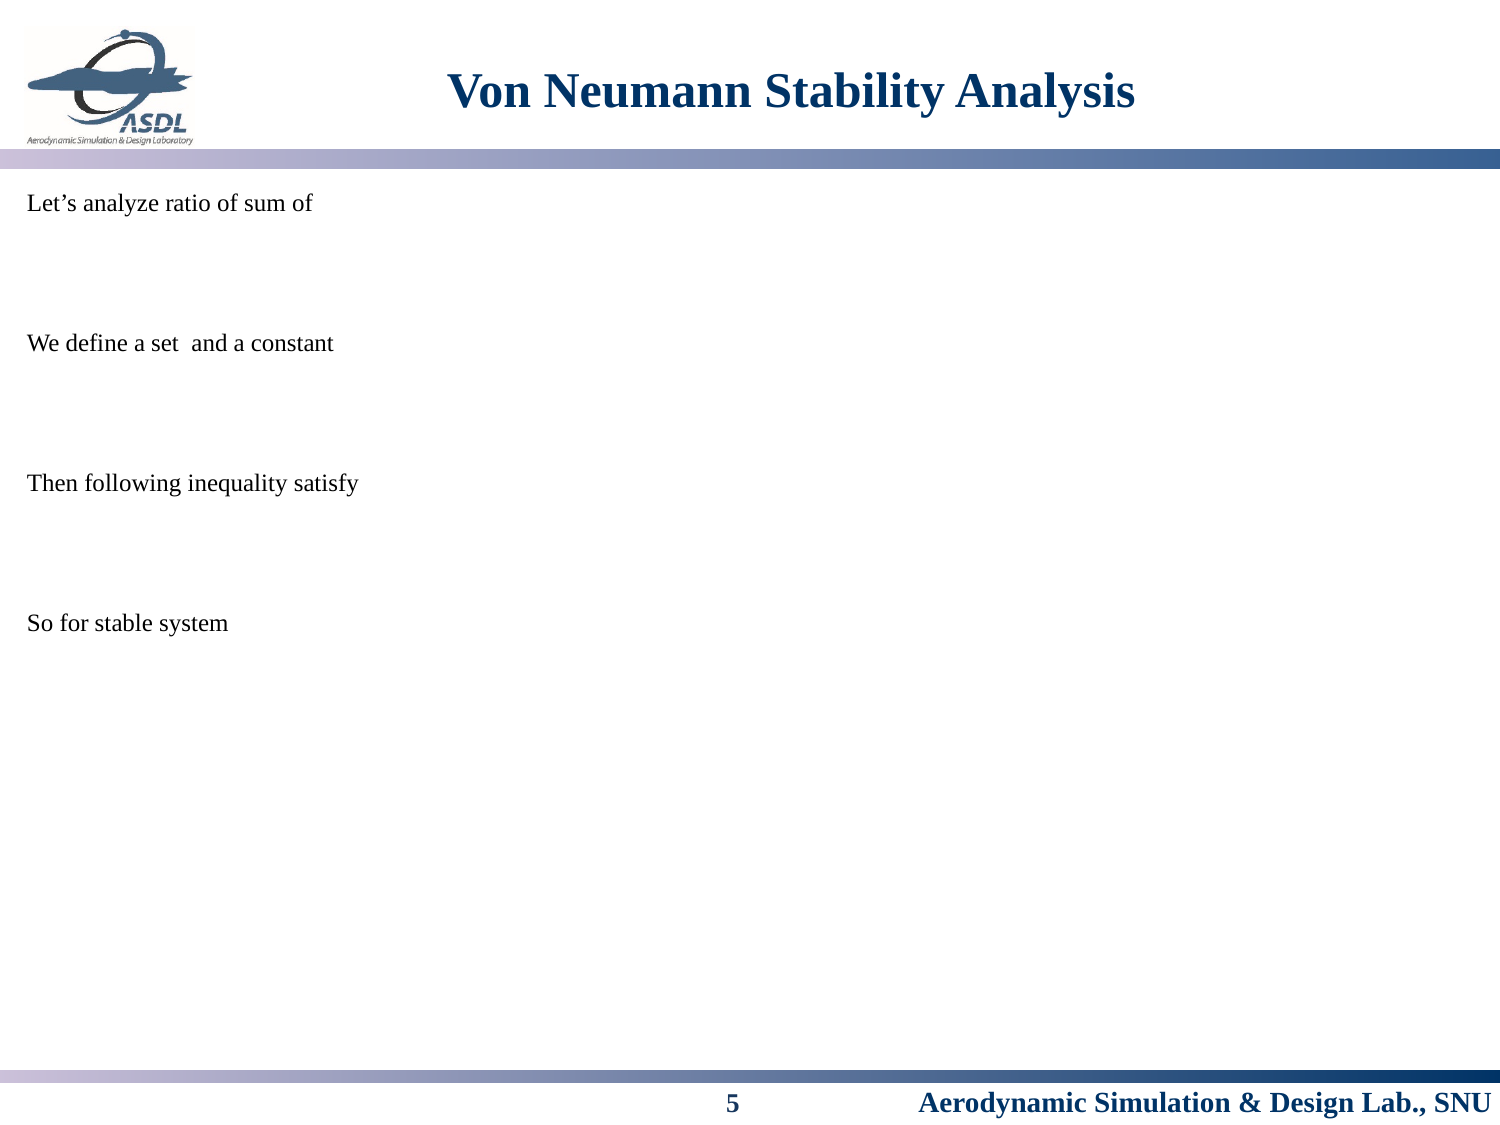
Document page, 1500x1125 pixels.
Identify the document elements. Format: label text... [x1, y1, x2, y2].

slide_number 5 [671, 1065, 795, 1125]
title Von Neumann Stability Analysis [218, 42, 1365, 132]
picture [24, 26, 195, 148]
